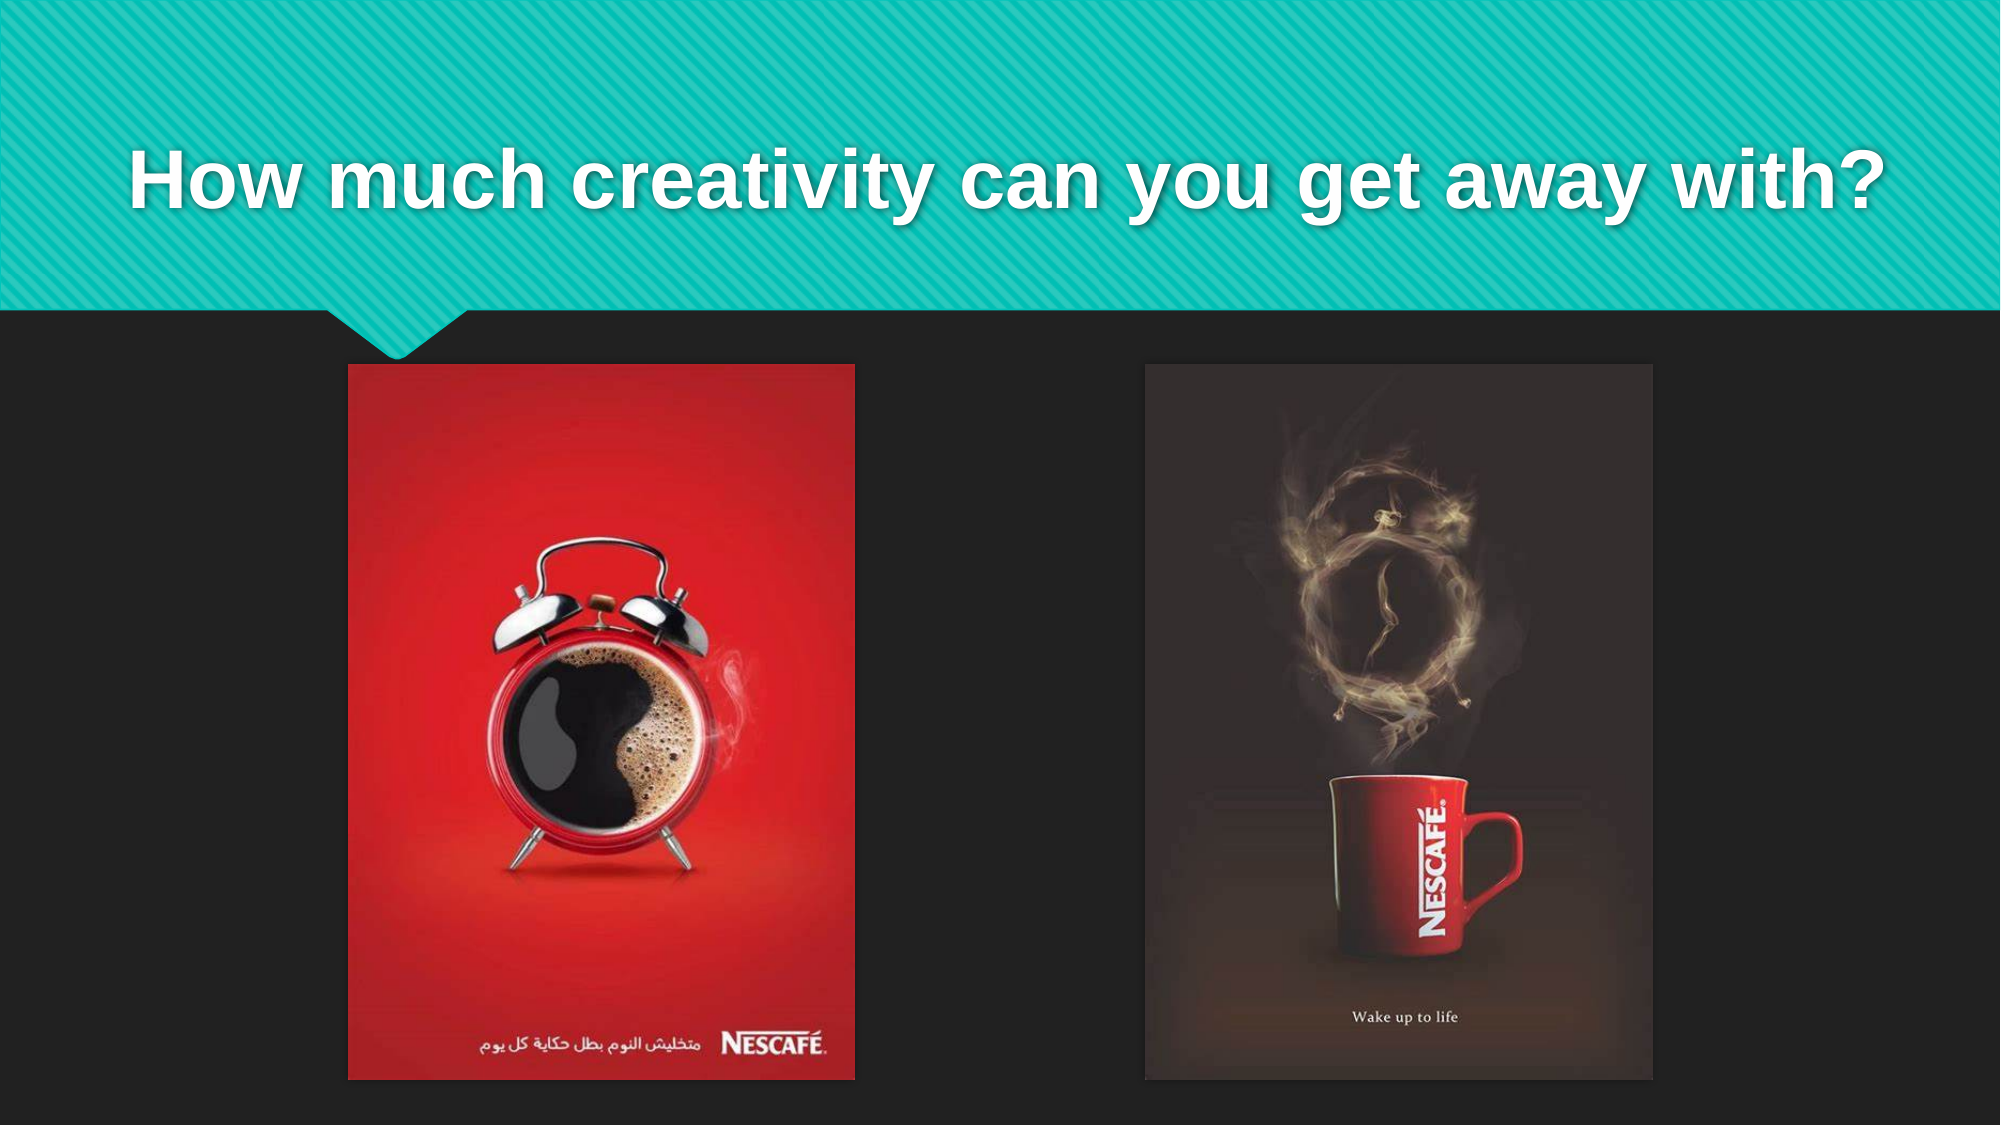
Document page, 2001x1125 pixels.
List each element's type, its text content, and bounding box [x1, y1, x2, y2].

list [1145, 364, 1653, 1081]
title How much creativity can you get away with? [112, 73, 1911, 233]
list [348, 364, 855, 1081]
